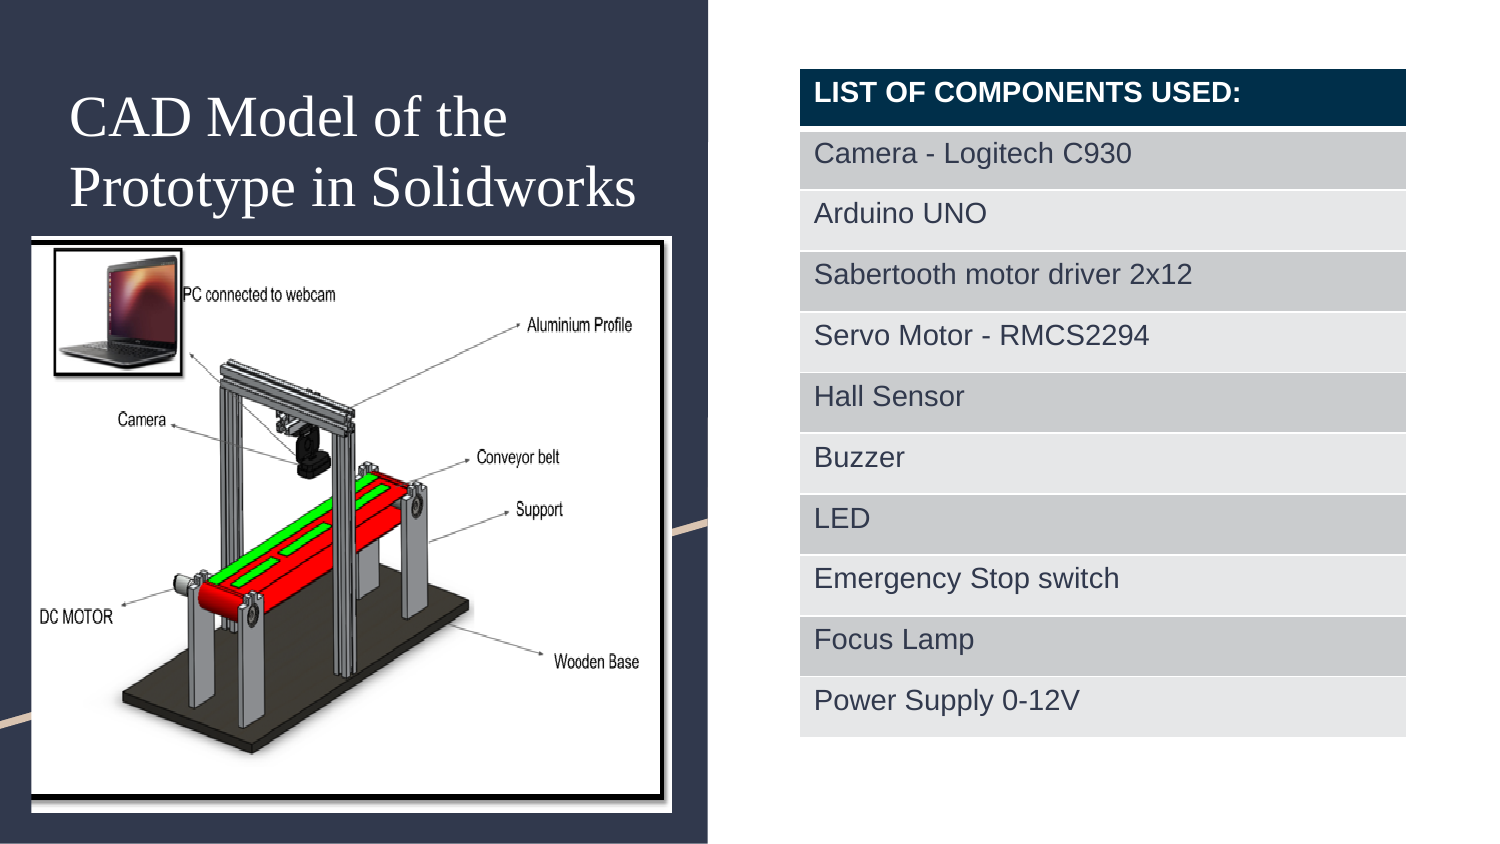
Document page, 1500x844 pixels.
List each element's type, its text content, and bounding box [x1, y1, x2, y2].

table_cell Camera - Logitech C930 [800, 132, 1406, 189]
table_header LIST OF COMPONENTS USED: [800, 69, 1406, 126]
picture [31, 236, 681, 813]
table_cell Servo Motor - RMCS2294 [800, 313, 1406, 372]
table_cell Sabertooth motor driver 2x12 [800, 252, 1406, 311]
table_cell Hall Sensor [800, 373, 1406, 432]
table_cell Power Supply 0-12V [800, 677, 1406, 737]
table_cell LED [800, 495, 1406, 554]
table_cell Emergency Stop switch [800, 556, 1406, 615]
table_cell Focus Lamp [800, 617, 1406, 676]
table_cell Buzzer [800, 434, 1406, 493]
table_cell Arduino UNO [800, 191, 1406, 250]
title CAD Model of the Prototype in Solidworks [54, 63, 663, 235]
